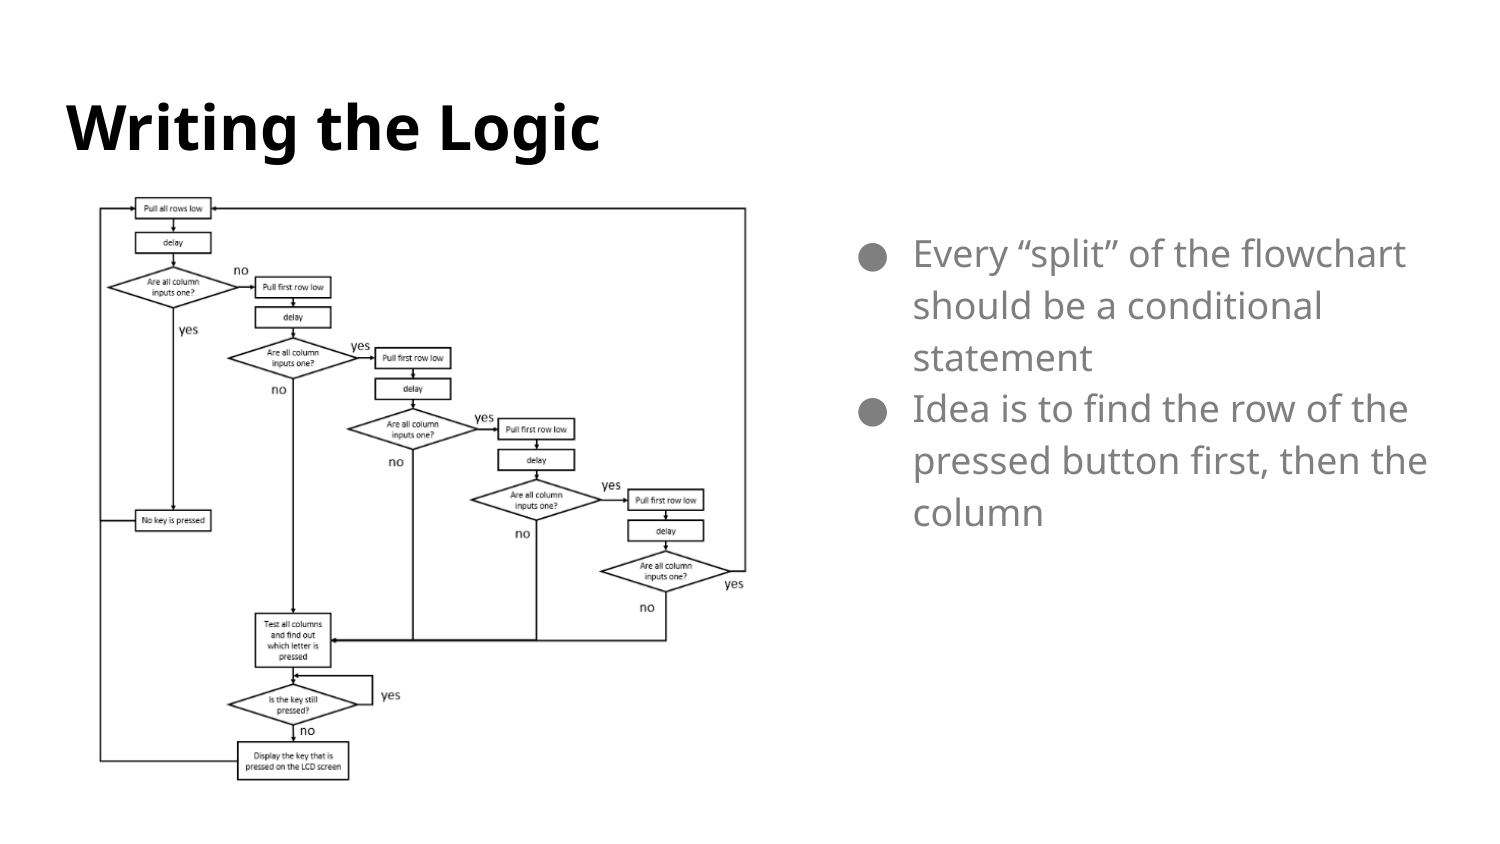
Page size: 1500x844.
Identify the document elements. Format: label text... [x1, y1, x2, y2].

list Every “split” of the flowchart should be a conditional statement Idea is to find the row of the pressed button first, then the column [822, 208, 1449, 769]
title Writing the Logic [51, 72, 1449, 176]
picture [60, 188, 783, 789]
